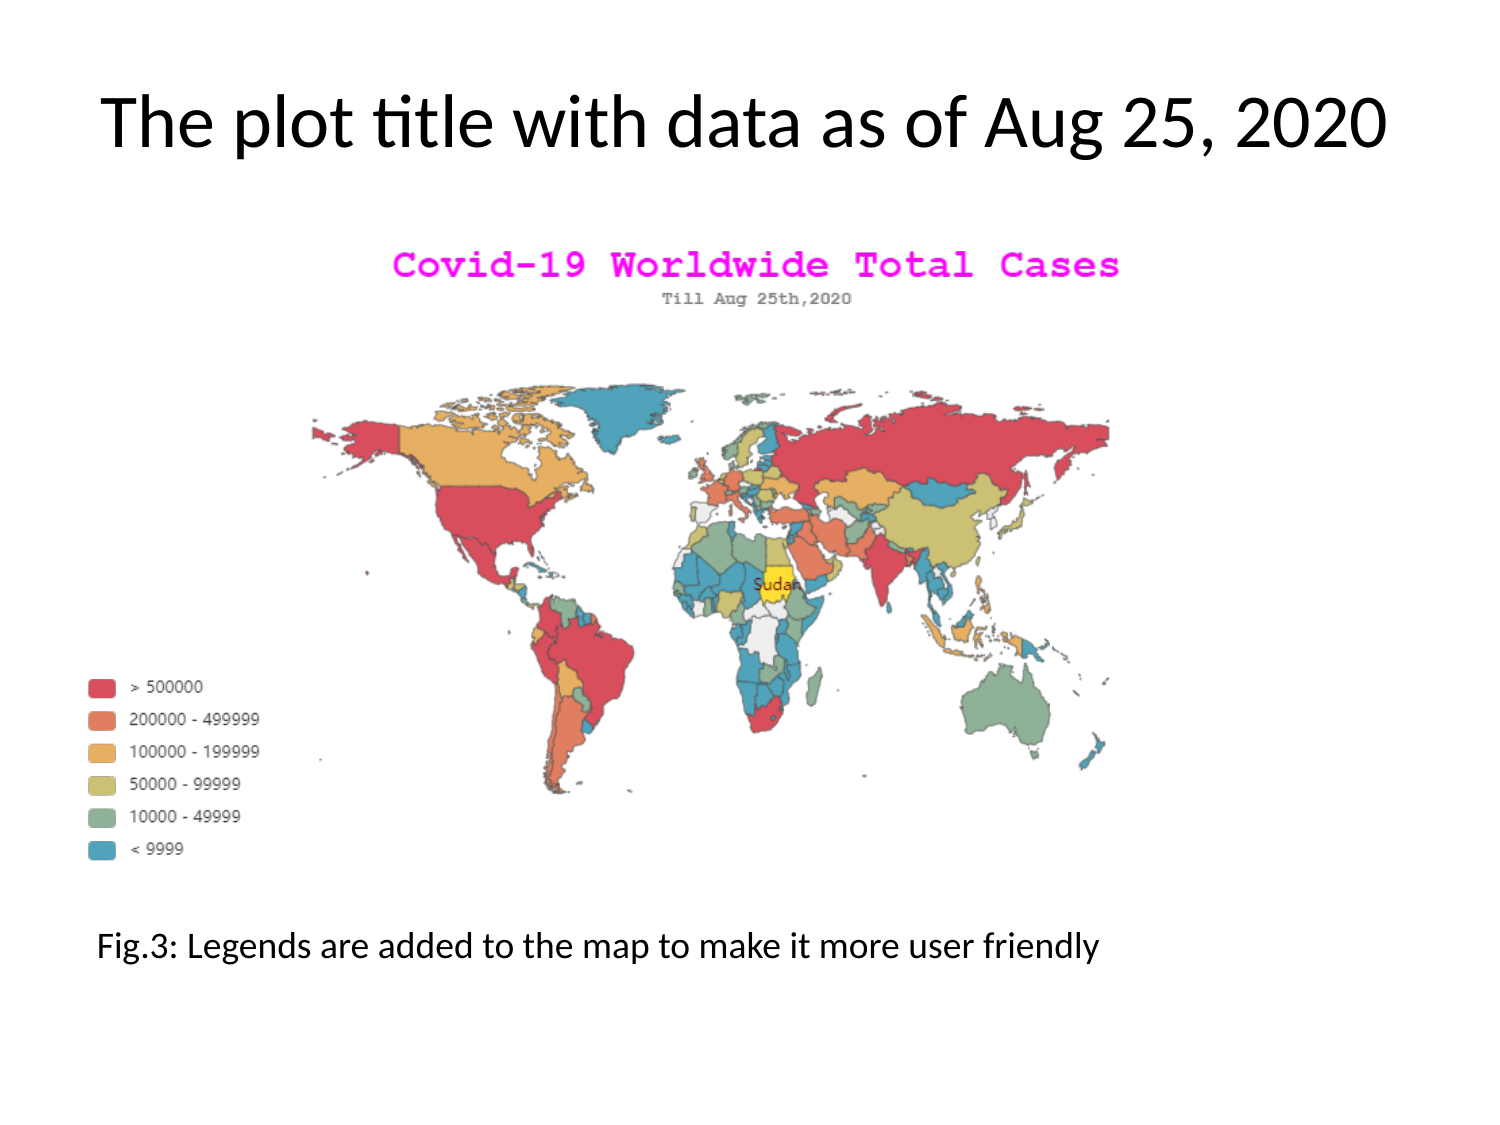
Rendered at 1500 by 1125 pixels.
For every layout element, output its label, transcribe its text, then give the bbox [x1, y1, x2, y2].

text_box Fig.3: Legends are added to the map to make it more user friendly [82, 913, 1454, 974]
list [81, 245, 1433, 868]
title The plot title with data as of Aug 25, 2020 [70, 23, 1421, 211]
